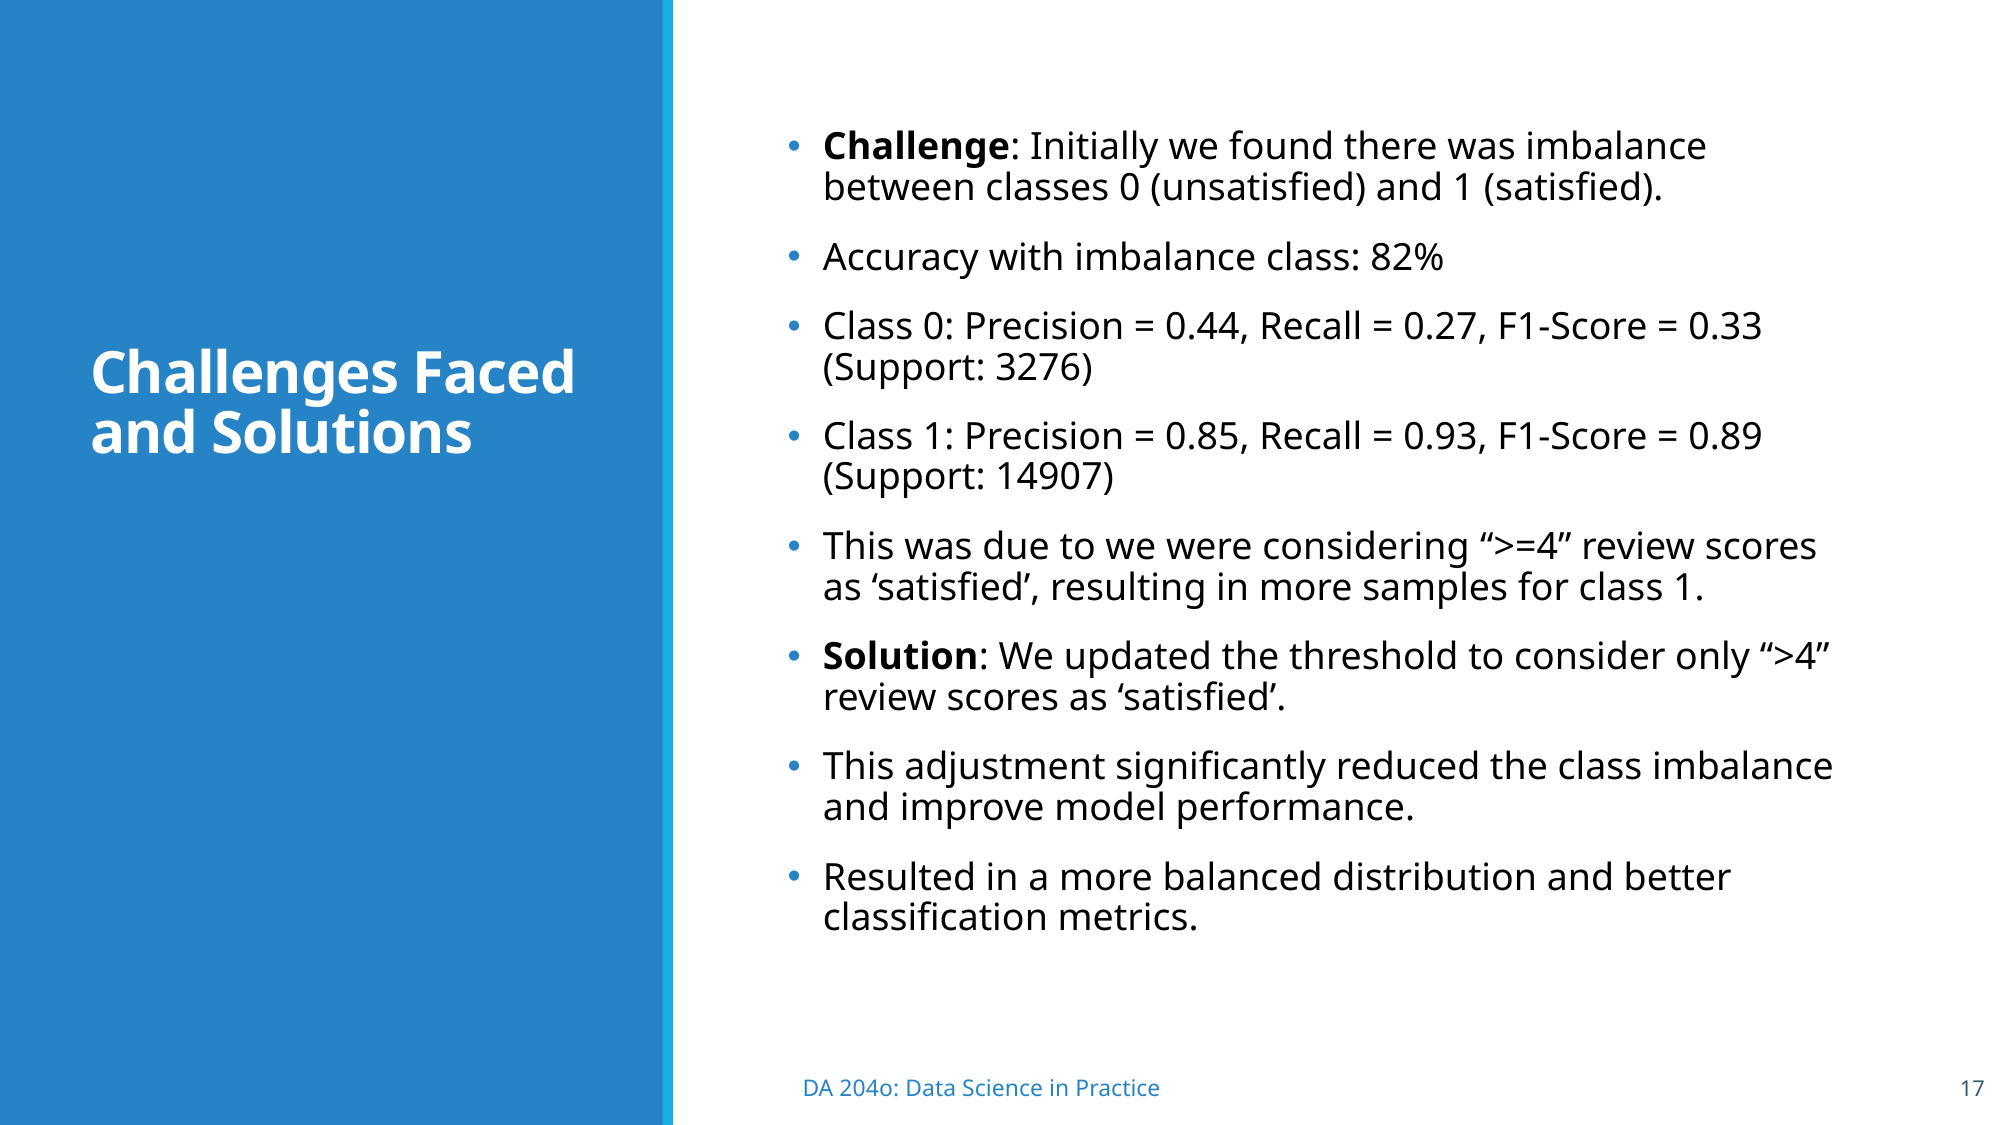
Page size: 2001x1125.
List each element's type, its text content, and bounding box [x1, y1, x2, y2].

slide_number 17 [1784, 1059, 2000, 1120]
footer DA 204o: Data Science in Practice [787, 1059, 1550, 1120]
title Challenges Faced and Solutions [75, 97, 600, 473]
list Challenge: Initially we found there was imbalance between classes 0 (unsatisfied) and 1 (satisfied). Accuracy with imbalance class: 82% Class 0: Precision = 0.44, Recall = 0.27, F1-Score = 0.33 (Support: 3276) Class 1: Precision = 0.85, Recall = 0.93, F1-Score = 0.89 (Support: 14907) This was due to we were considering “>=4” review scores as ‘satisfied’, resulting in more samples for class 1. Solution: We updated the threshold to consider only “>4” review scores as ‘satisfied’. This adjustment significantly reduced the class imbalance and improve model performance. Resulted in a more balanced distribution and better classification metrics. [787, 120, 1853, 983]
